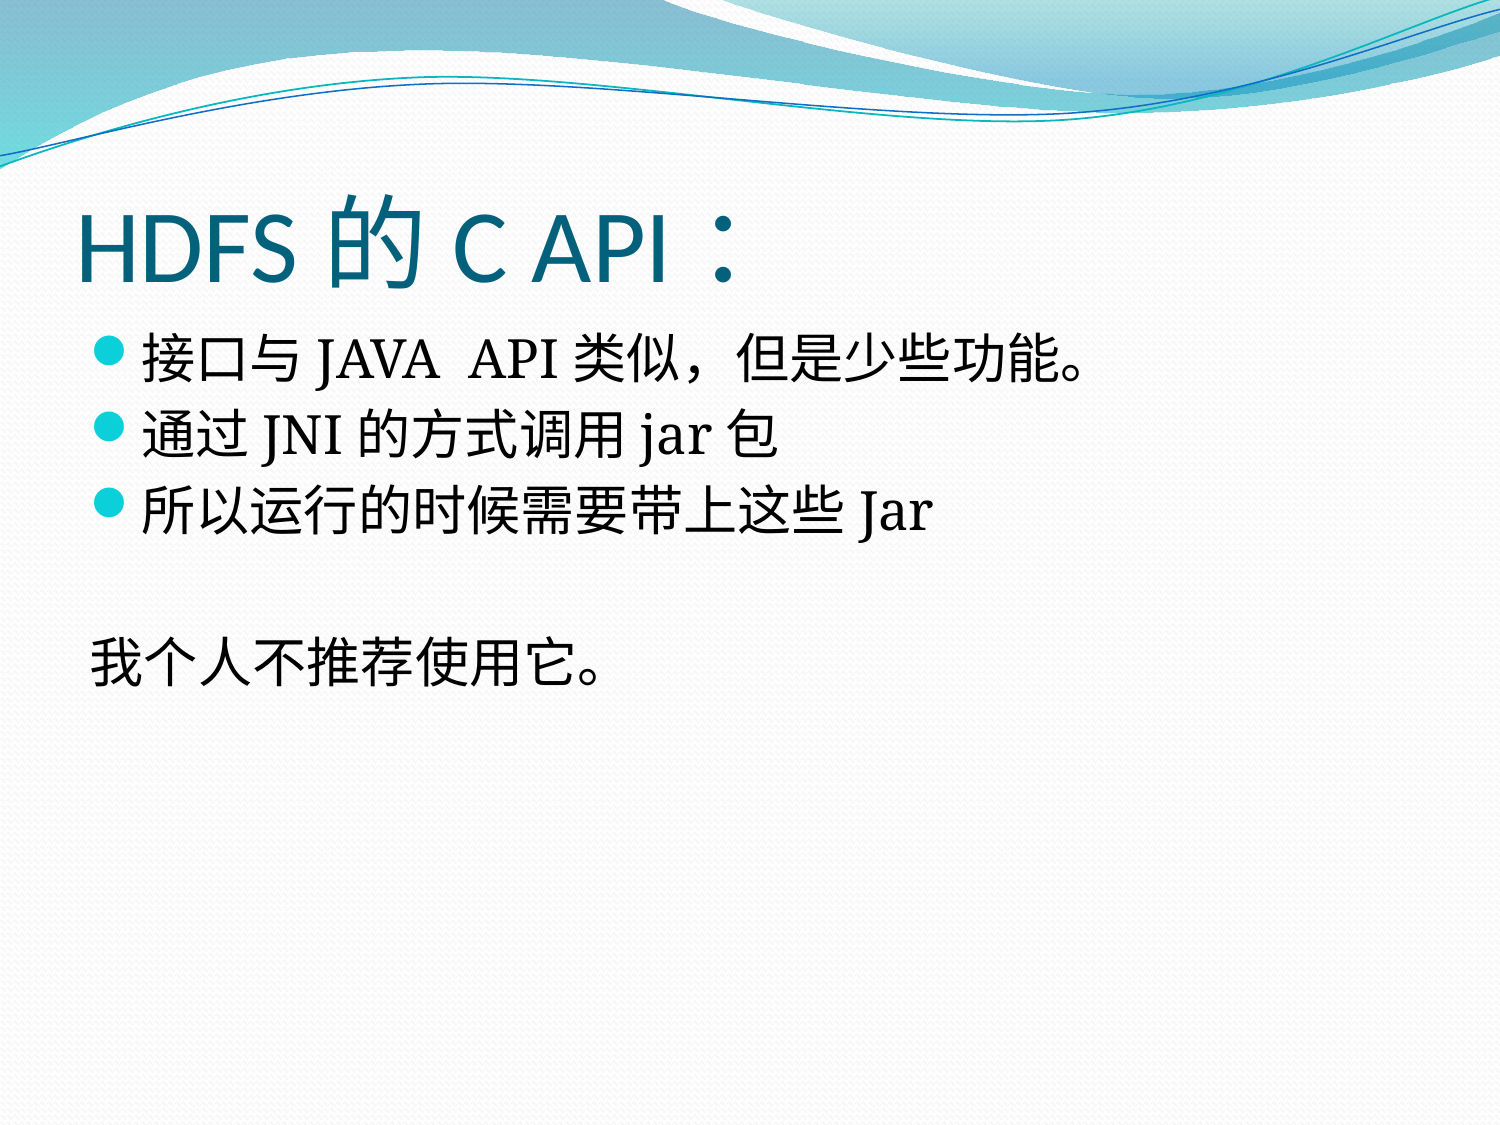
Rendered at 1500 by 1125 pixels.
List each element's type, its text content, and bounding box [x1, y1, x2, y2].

list 接口与JAVA API类似，但是少些功能。 通过JNI的方式调用jar包 所以运行的时候需要带上这些Jar 我个人不推荐使用它。 [75, 317, 1425, 1038]
title HDFS的C API： [75, 115, 1425, 303]
